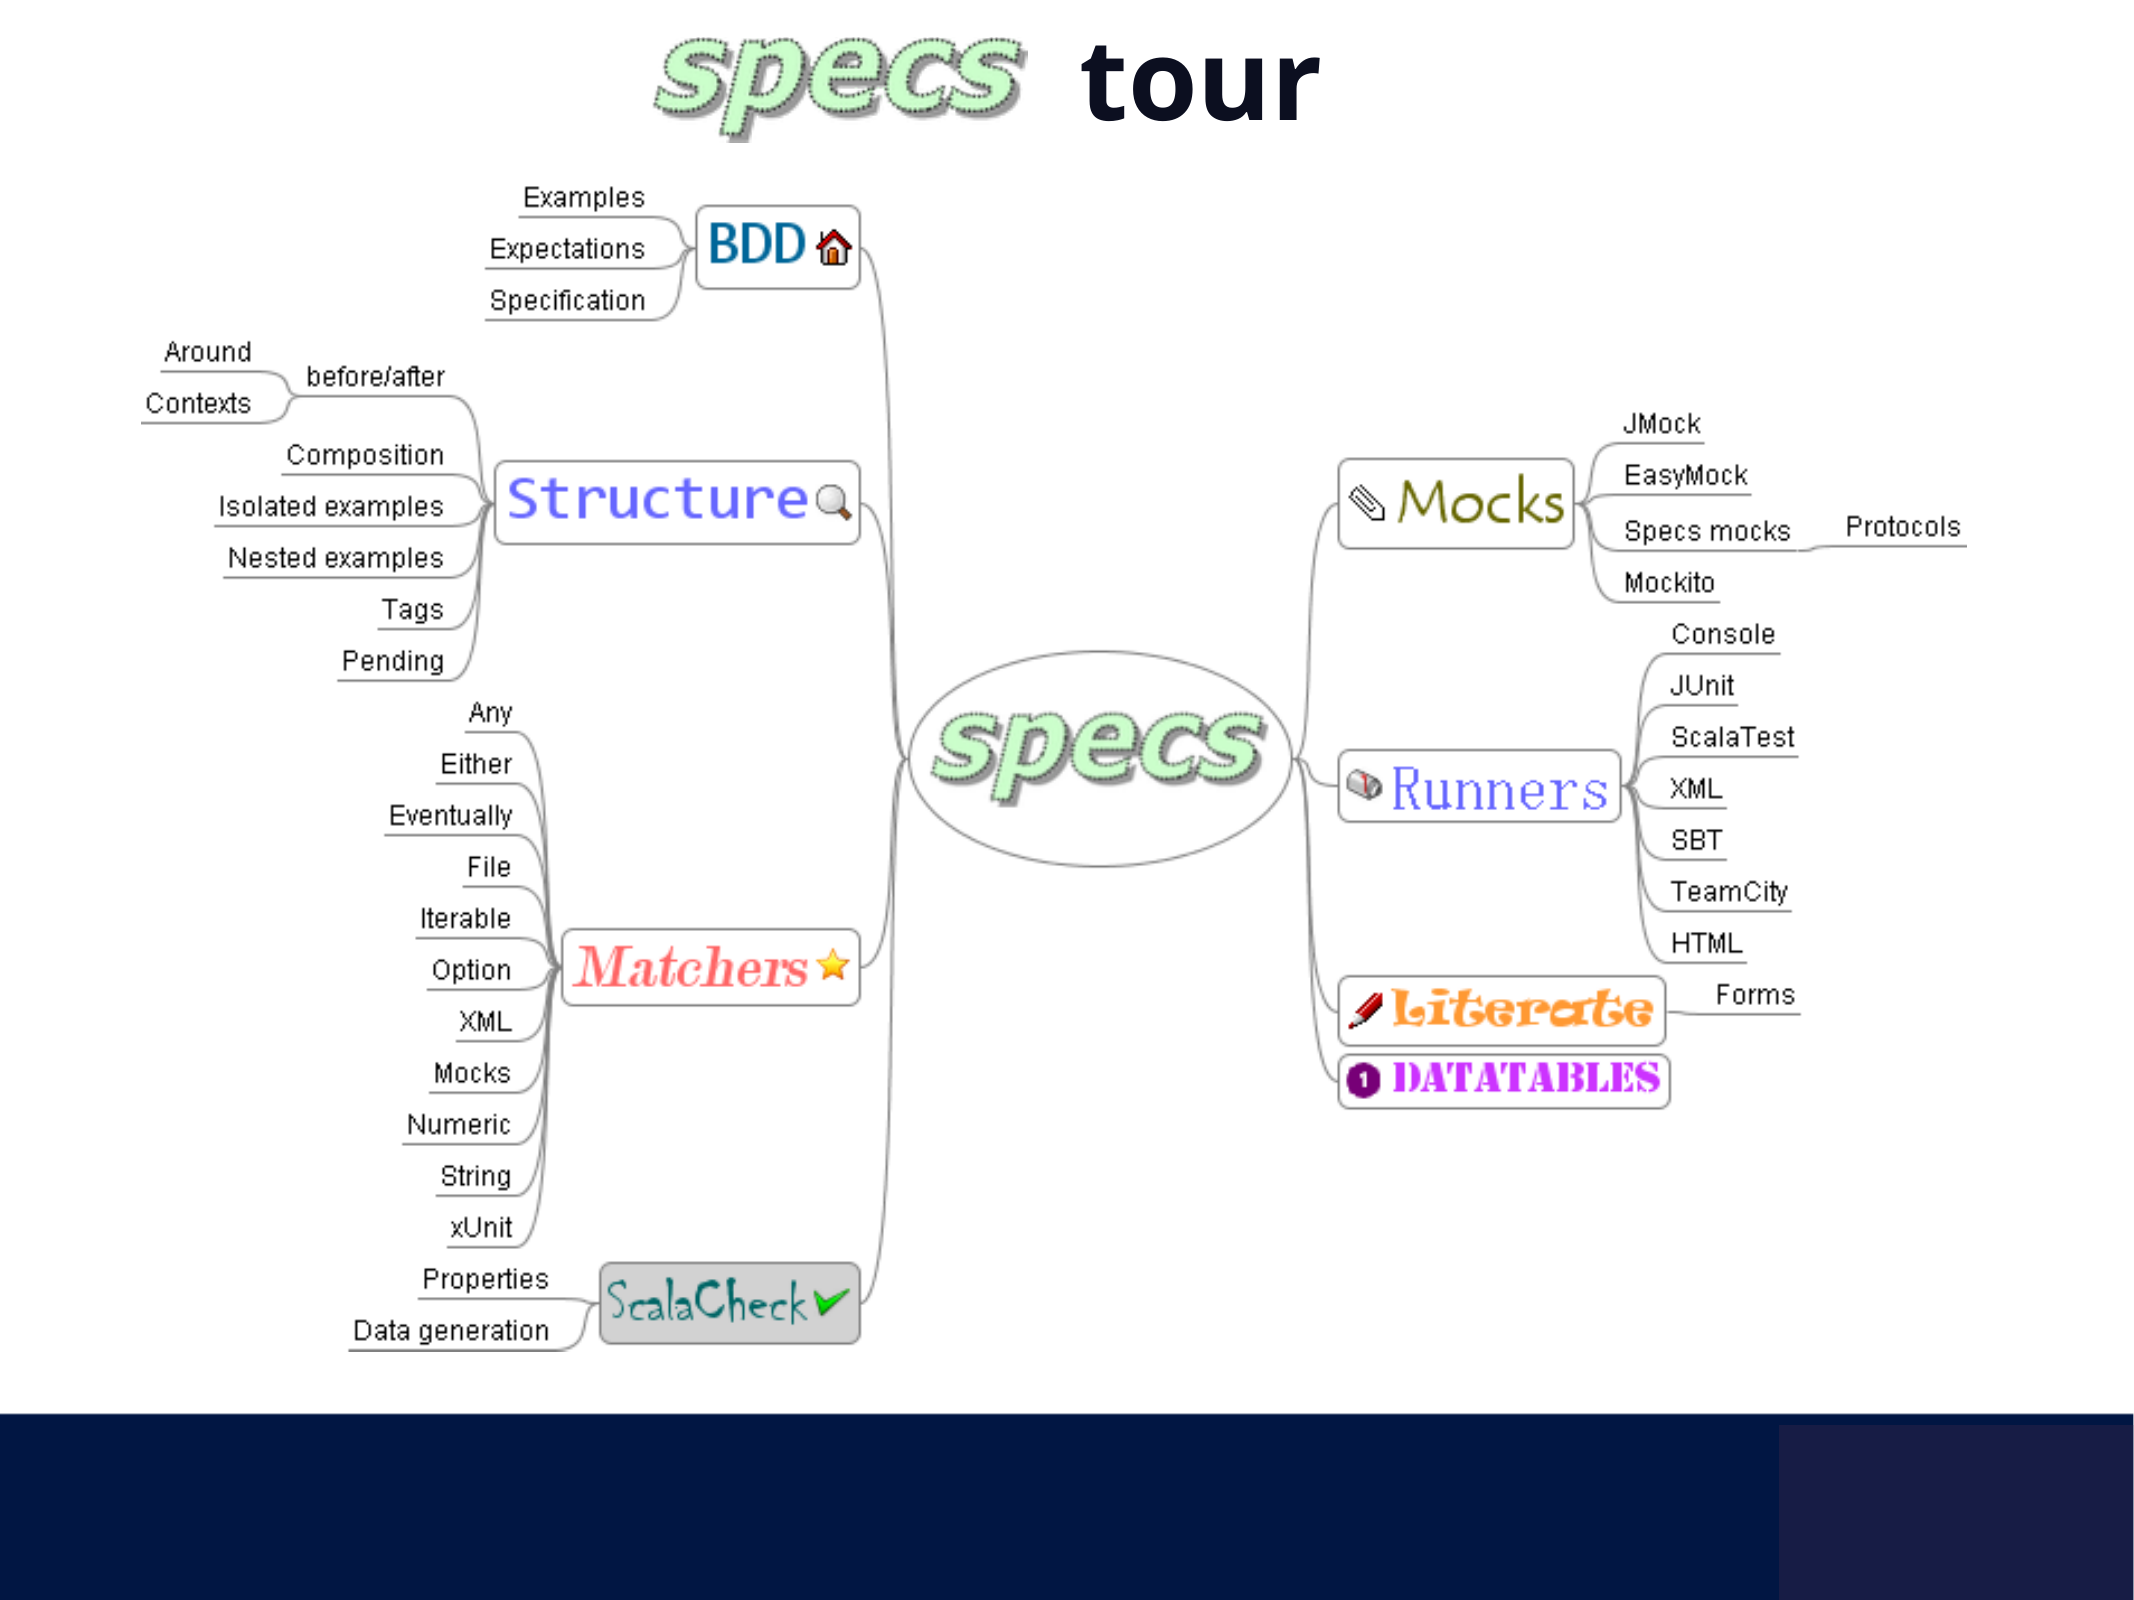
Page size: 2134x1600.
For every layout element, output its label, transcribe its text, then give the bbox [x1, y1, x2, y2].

title tour [101, 0, 2134, 151]
picture [0, 0, 2134, 1600]
picture [651, 37, 1028, 144]
